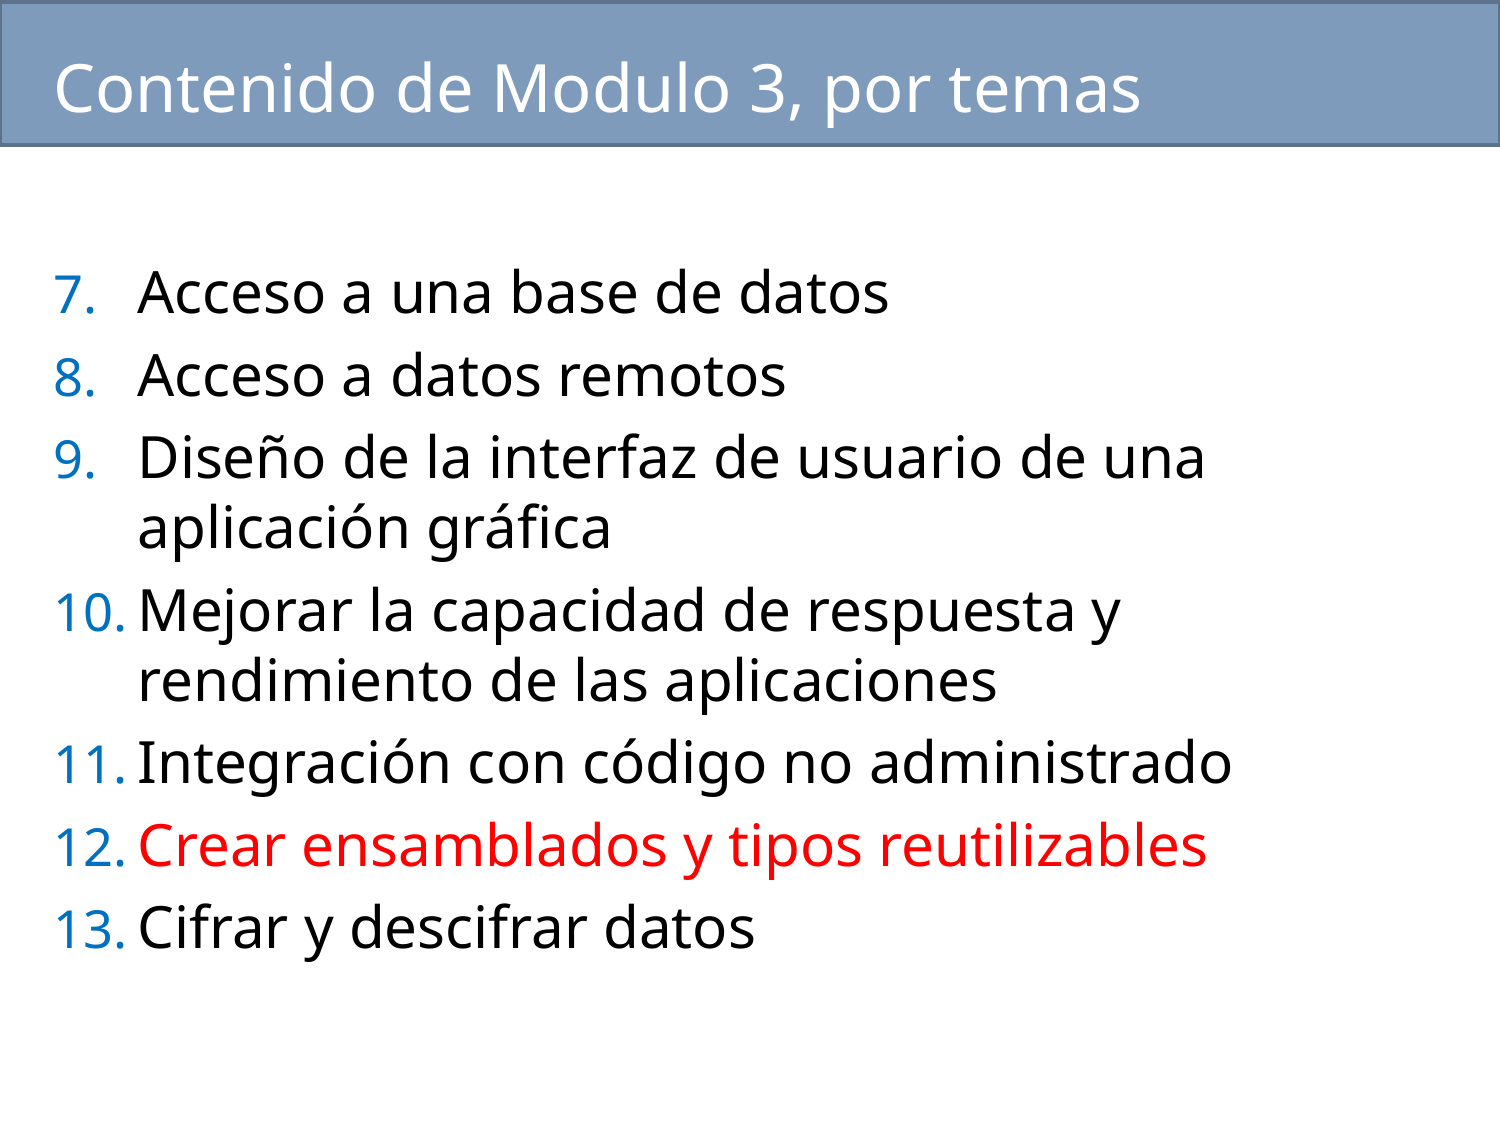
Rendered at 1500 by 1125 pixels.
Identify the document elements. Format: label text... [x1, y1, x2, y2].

list Acceso a una base de datos Acceso a datos remotos Diseño de la interfaz de usuario de una aplicación gráfica Mejorar la capacidad de respuesta y rendimiento de las aplicaciones Integración con código no administrado Crear ensamblados y tipos reutilizables Cifrar y descifrar datos [52, 255, 1449, 823]
title Contenido de Modulo 3, por temas [52, 30, 1329, 153]
